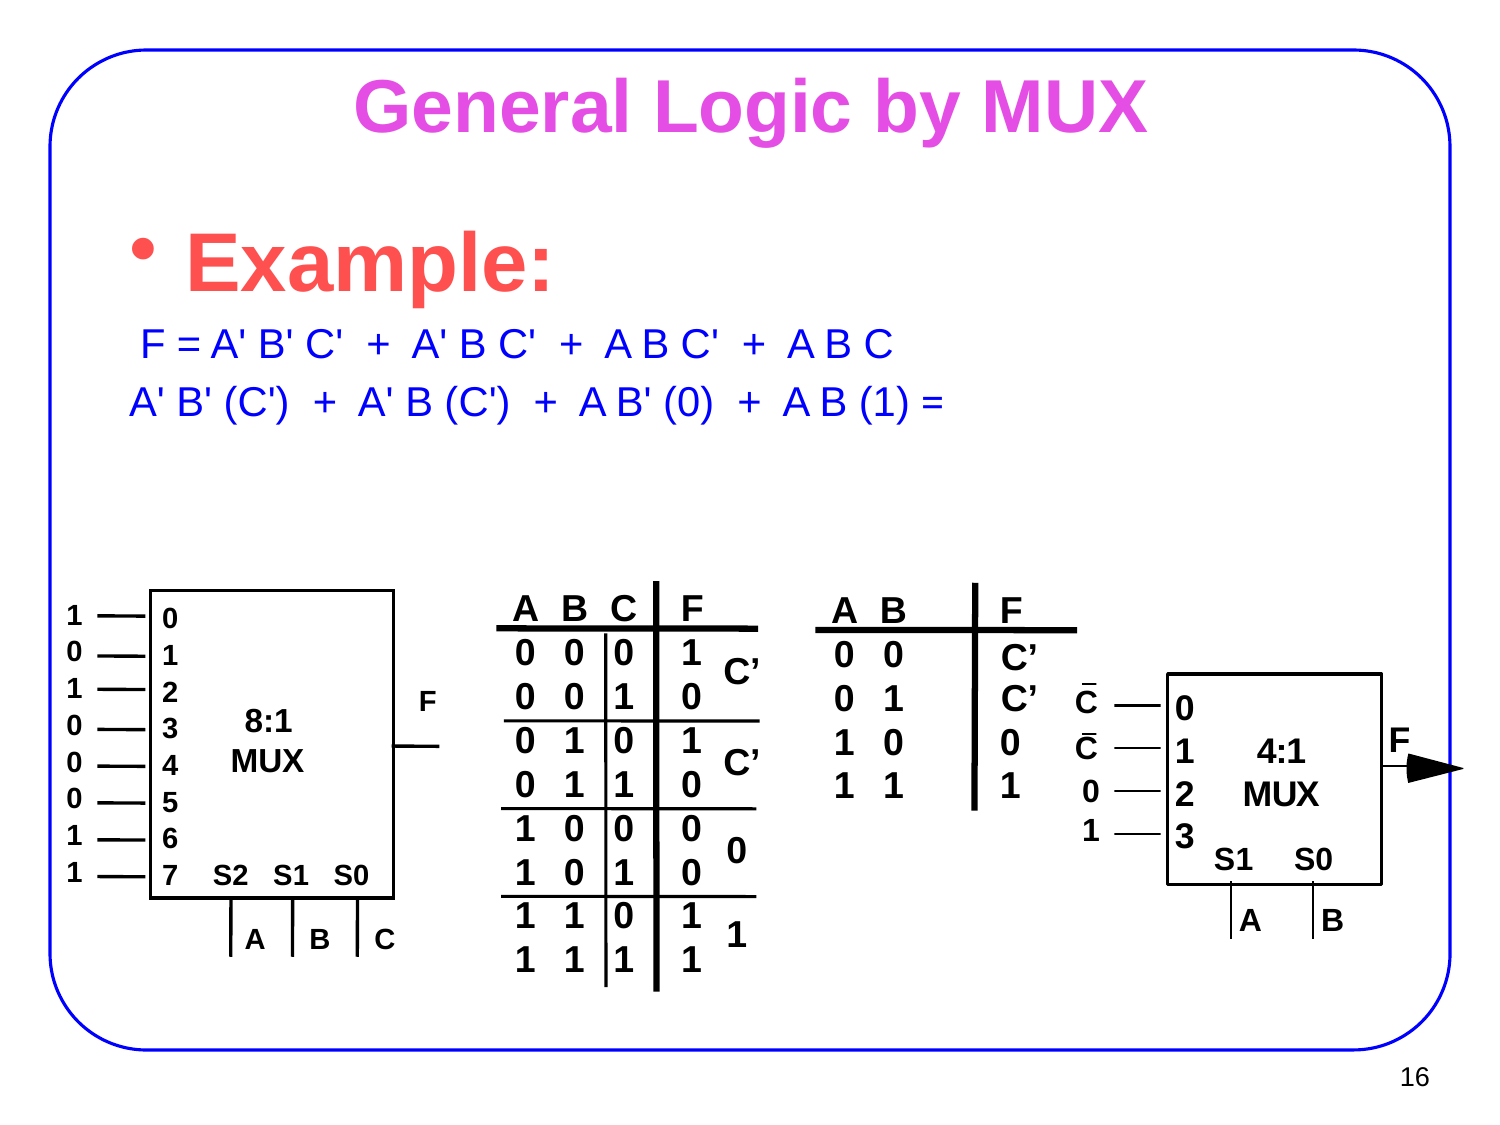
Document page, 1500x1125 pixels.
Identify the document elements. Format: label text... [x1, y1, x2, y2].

slide_number 16 [1351, 1047, 1444, 1104]
picture [1064, 666, 1471, 953]
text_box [489, 574, 768, 999]
list Example: F = A' B' C' + A' B C' + A B C' + A B C = A' B' (C') + A' B (C') + A B' (0) + A B (1) [112, 200, 1388, 963]
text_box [97, 590, 471, 957]
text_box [815, 582, 1078, 811]
text_box [56, 579, 477, 967]
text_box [66, 595, 91, 889]
title General Logic by MUX [113, 66, 1389, 140]
